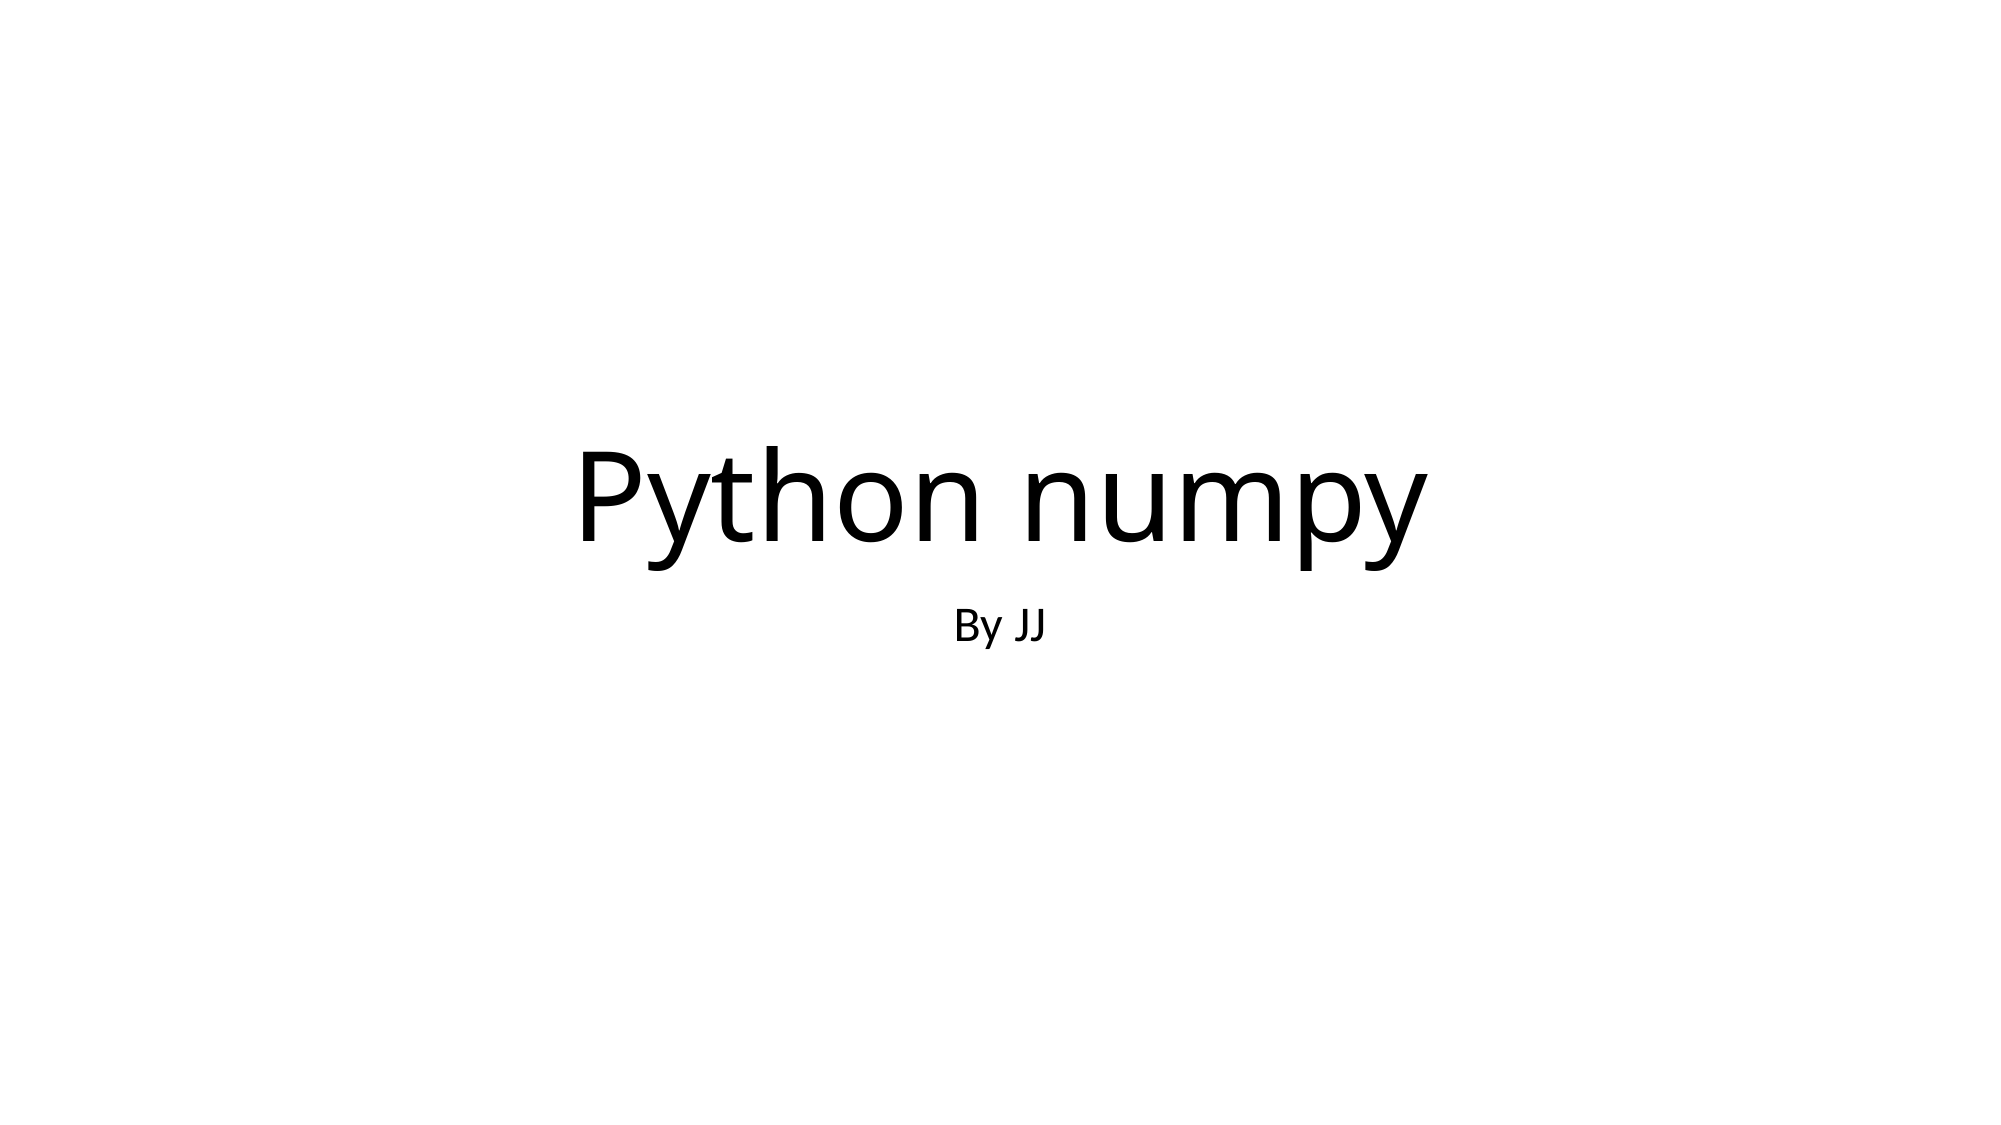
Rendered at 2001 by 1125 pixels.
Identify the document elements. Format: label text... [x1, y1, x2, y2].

subtitle By JJ [249, 590, 1750, 863]
title Python numpy [249, 184, 1750, 576]
